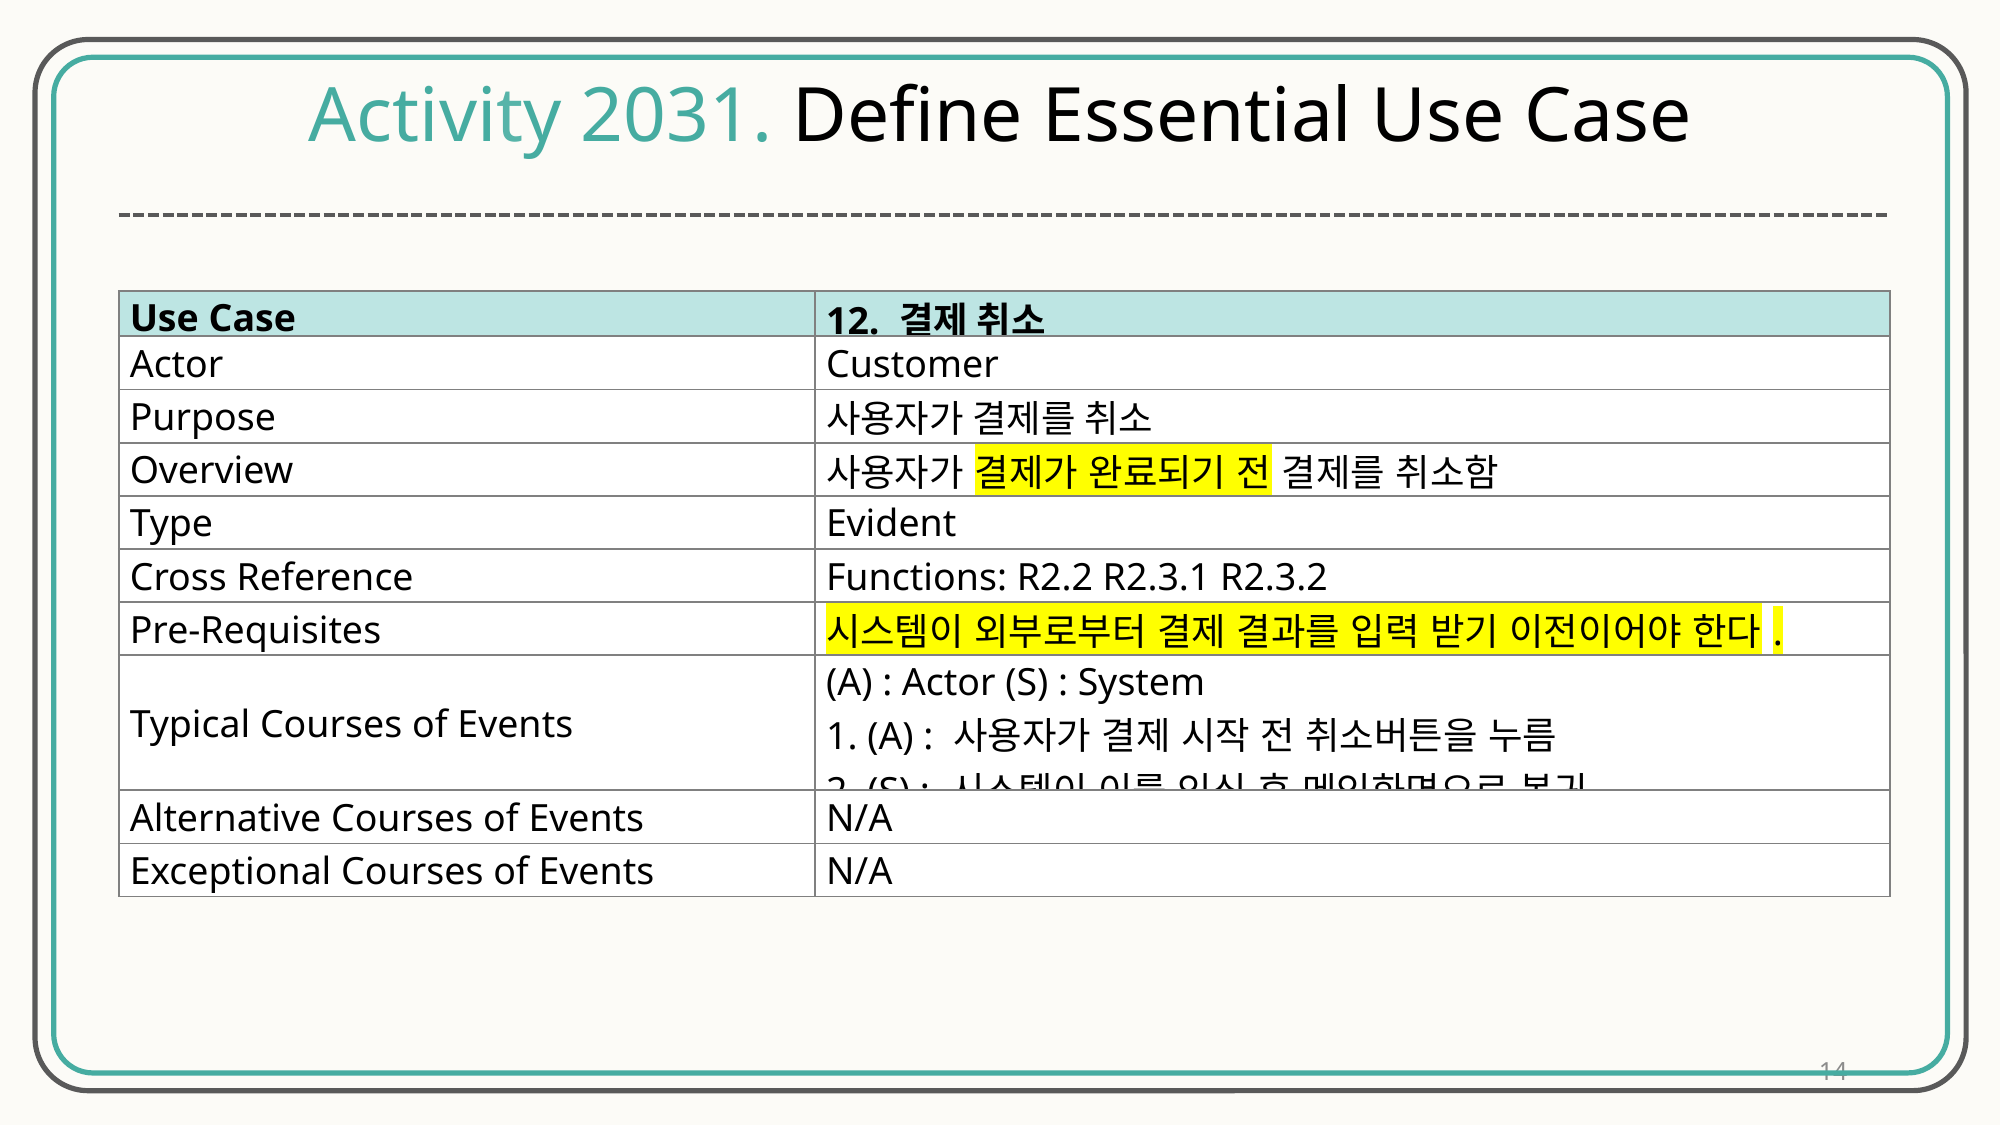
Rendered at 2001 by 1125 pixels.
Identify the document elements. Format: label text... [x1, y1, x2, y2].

table_cell (A) : Actor (S) : System 1. (A) : 사용자가 결제 시작 전 취소버튼을 누름 2. (S) : 시스템이 이를 인식 후 메인화면으로 복귀 [816, 656, 1889, 789]
table_cell Typical Courses of Events [120, 656, 814, 789]
text_box [33, 38, 1968, 1092]
table_cell Pre-Requisites [120, 603, 814, 654]
table_cell Actor [120, 337, 814, 389]
table_cell Overview [120, 444, 814, 495]
table_cell N/A [816, 844, 1889, 896]
table_cell Type [120, 497, 814, 548]
table_header Use Case [120, 292, 814, 335]
table_cell Evident [816, 497, 1889, 548]
table_cell 사용자가 결제가 완료되기 전 결제를 취소함 [816, 444, 1889, 495]
table_header 12. 결제 취소 [816, 292, 1889, 335]
slide_number 14 [1412, 1042, 1863, 1103]
table_cell N/A [816, 791, 1889, 843]
table_cell Functions: R2.2 R2.3.1 R2.3.2 [816, 550, 1889, 601]
table_cell 사용자가 결제를 취소 [816, 390, 1889, 442]
table_cell Alternative Courses of Events [120, 791, 814, 843]
table_cell 시스템이 외부로부터 결제 결과를 입력 받기 이전이어야 한다. [816, 603, 1889, 654]
table_cell Cross Reference [120, 550, 814, 601]
table_cell Purpose [120, 390, 814, 442]
table_cell Exceptional Courses of Events [120, 844, 814, 896]
table_cell Customer [816, 337, 1889, 389]
